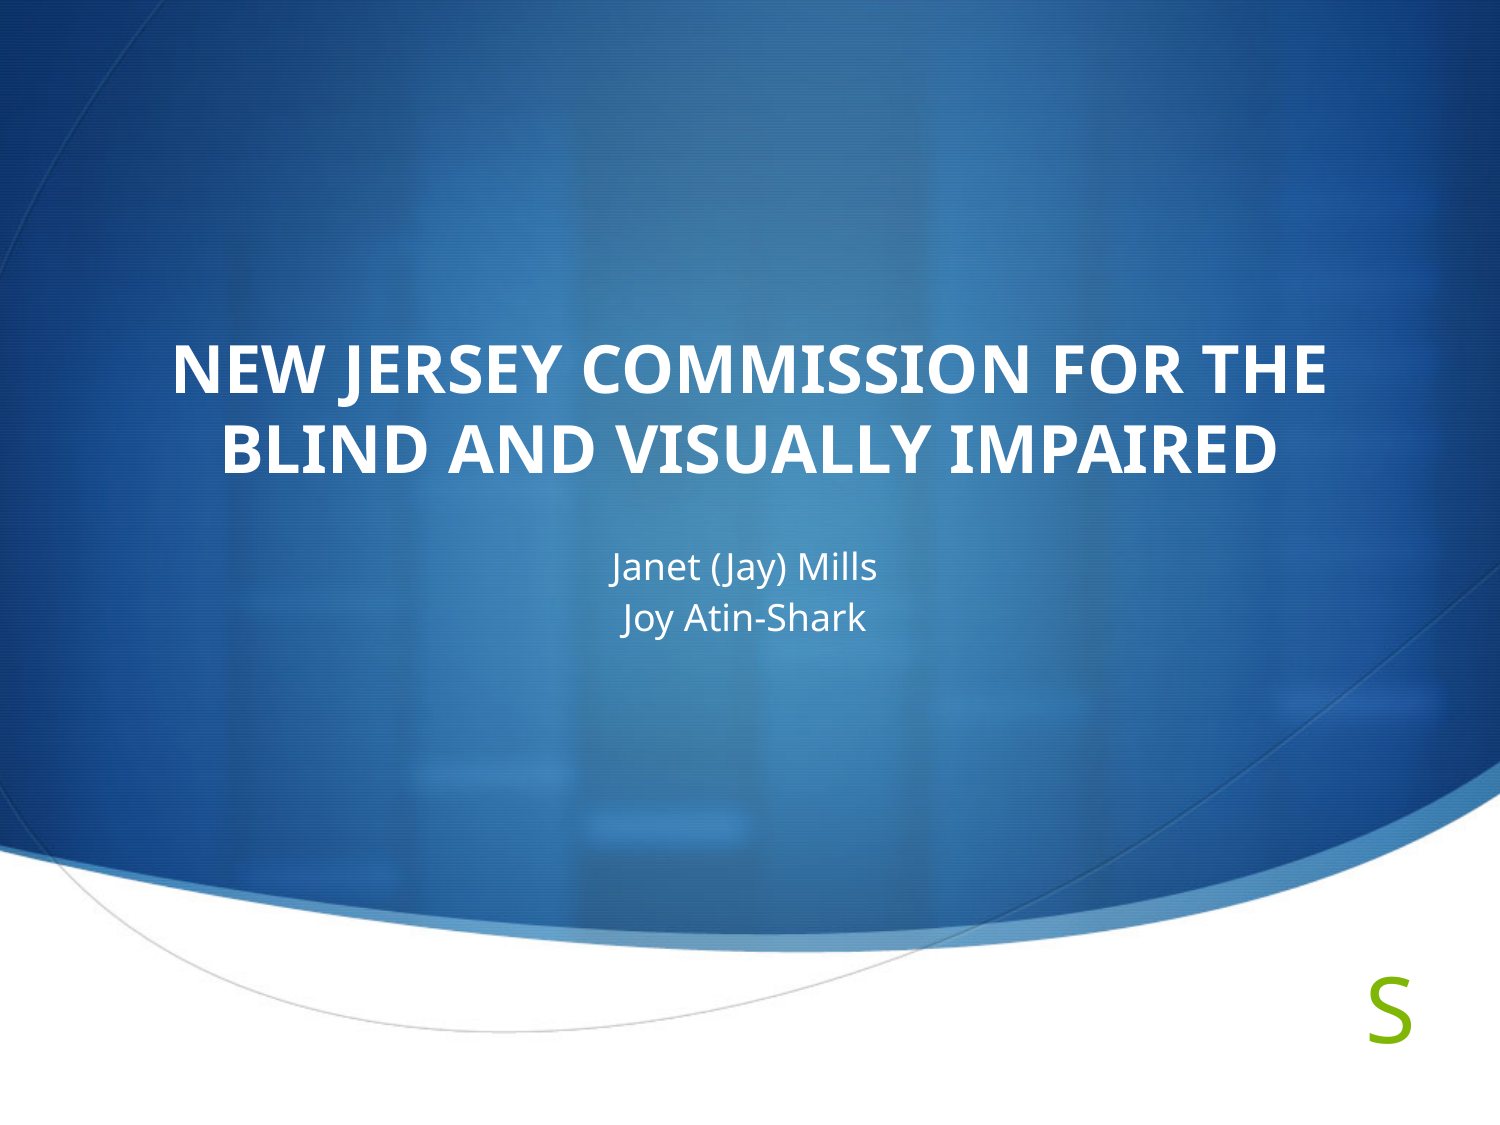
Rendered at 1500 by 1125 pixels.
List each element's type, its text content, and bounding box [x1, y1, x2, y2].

picture [0, 0, 1500, 1125]
title NEW JERSEY COMMISSION FOR THE BLIND AND VISUALLY IMPAIRED [75, 170, 1425, 487]
subtitle Janet (Jay) Mills Joy Atin-Shark [75, 542, 1425, 718]
